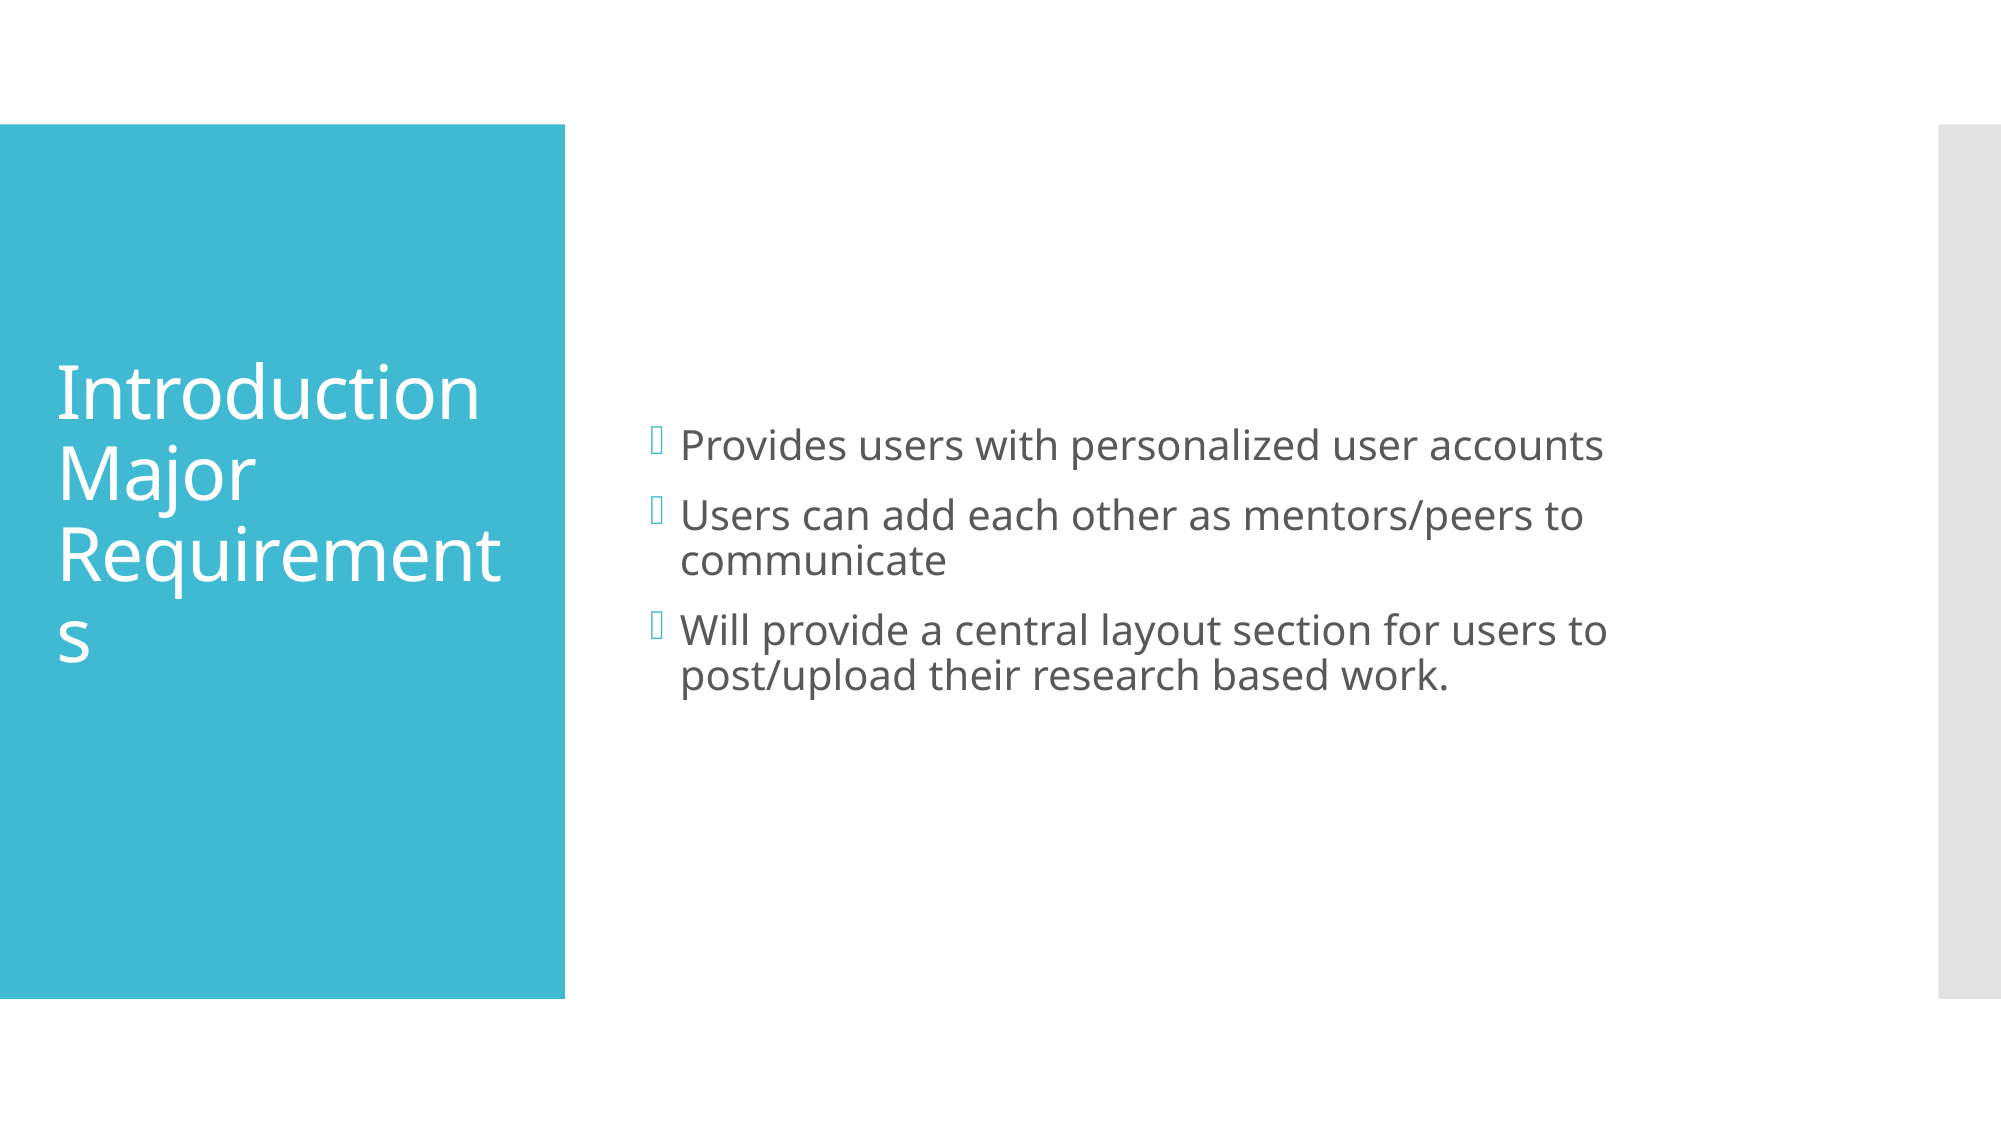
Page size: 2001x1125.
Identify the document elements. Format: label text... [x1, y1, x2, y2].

title Introduction Major Requirements [41, 184, 525, 940]
list Provides users with personalized user accounts Users can add each other as mentors/peers to communicate Will provide a central layout section for users to post/upload their research based work. [634, 141, 1835, 982]
